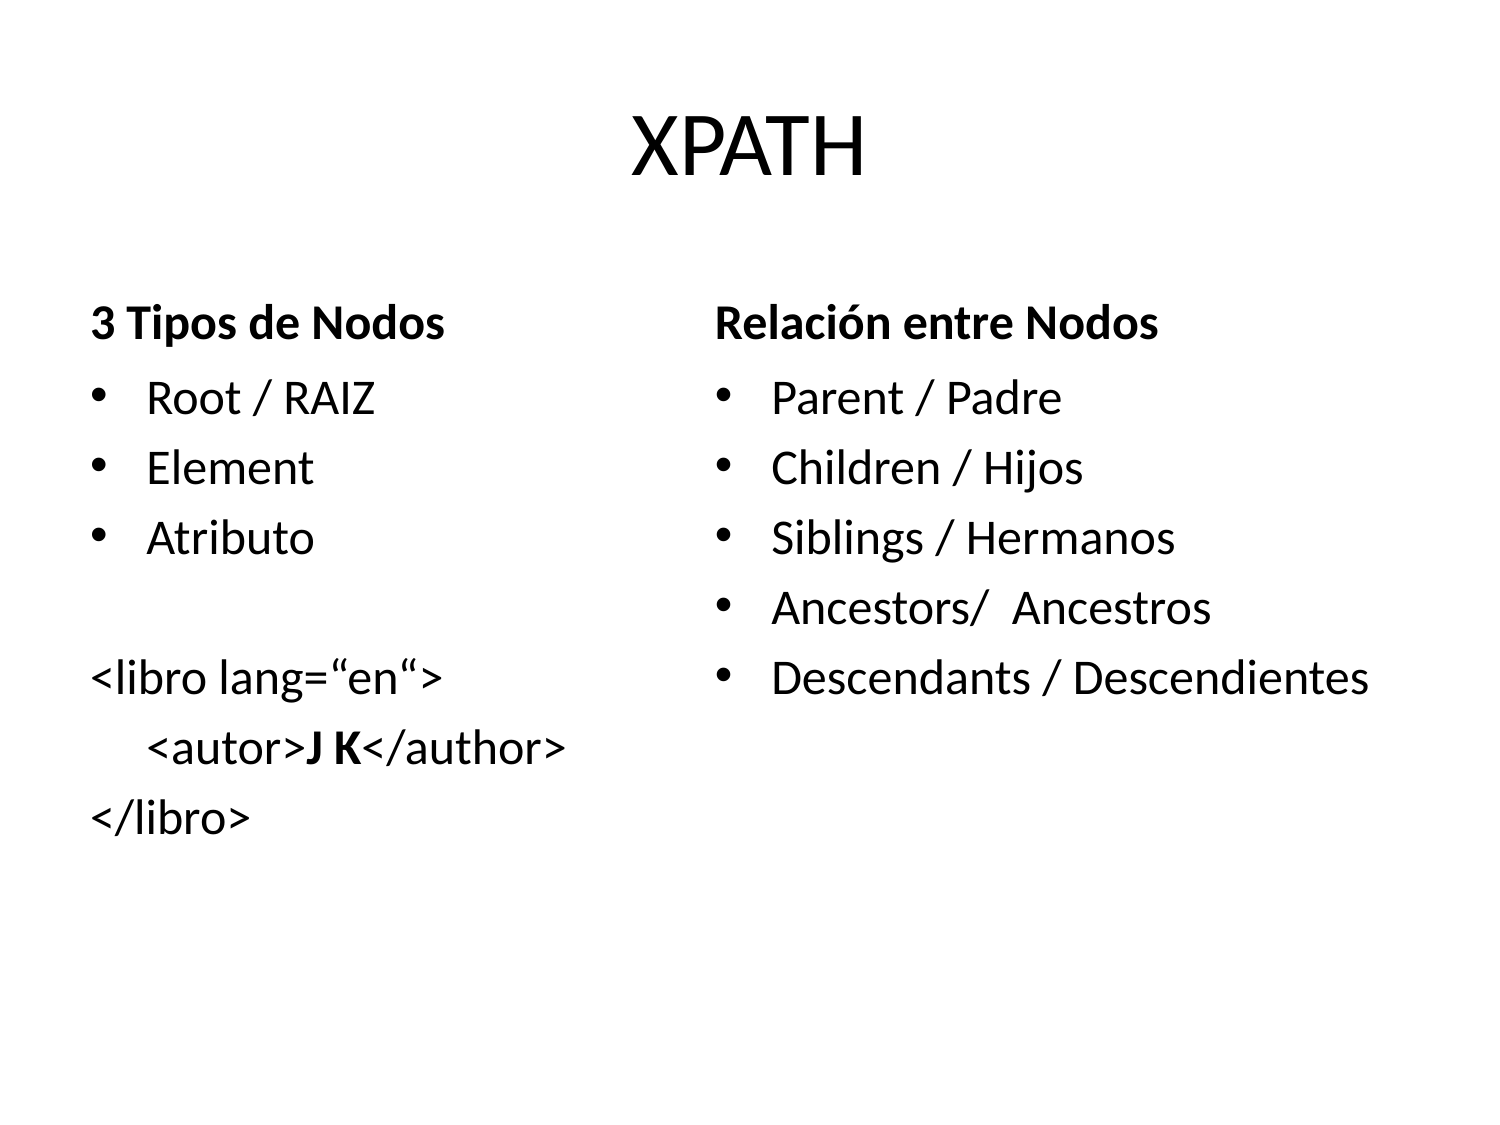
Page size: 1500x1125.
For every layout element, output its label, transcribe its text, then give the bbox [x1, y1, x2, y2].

list 3 Tipos de Nodos [75, 251, 699, 357]
list Parent / Padre Children / Hijos Siblings / Hermanos Ancestors/ Ancestros Descendants / Descendientes [699, 356, 1425, 1005]
list Root / RAIZ Element Atributo <libro lang=“en“> <autor>J K</author> </libro> [75, 356, 675, 1005]
title XPATH [75, 45, 1425, 233]
list Relación entre Nodos [699, 251, 1425, 356]
